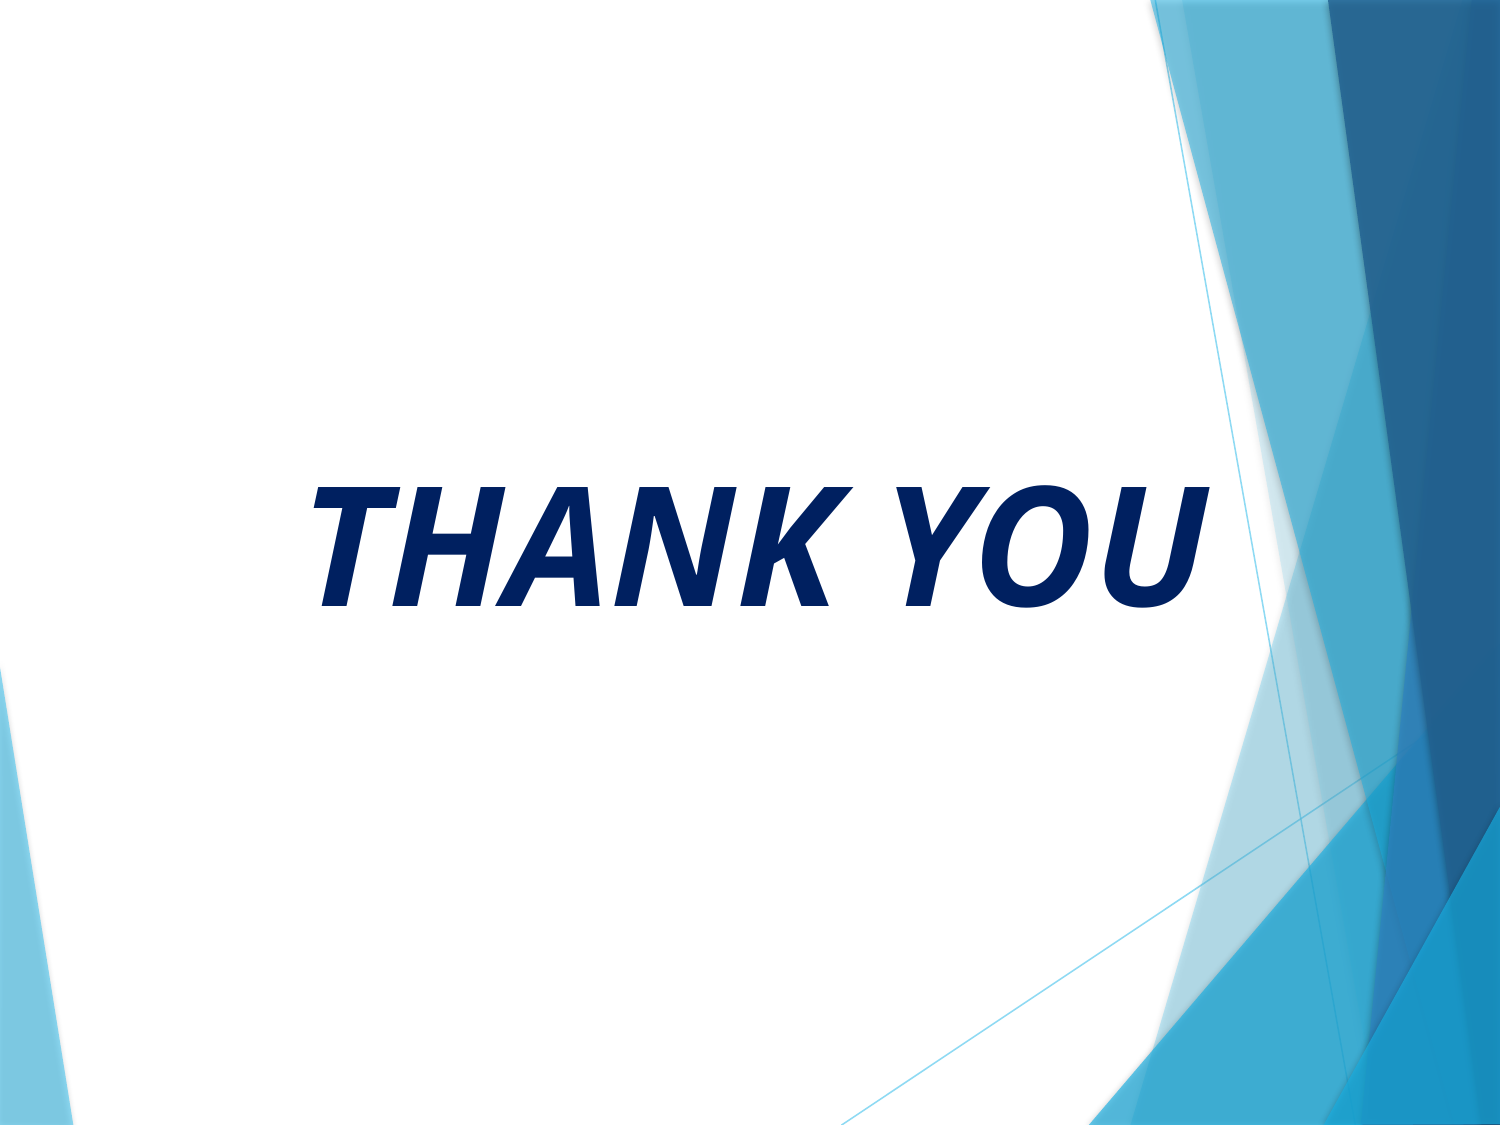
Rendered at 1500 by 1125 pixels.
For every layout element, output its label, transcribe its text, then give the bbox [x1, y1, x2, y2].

title THANK YOU [39, 31, 1470, 1094]
